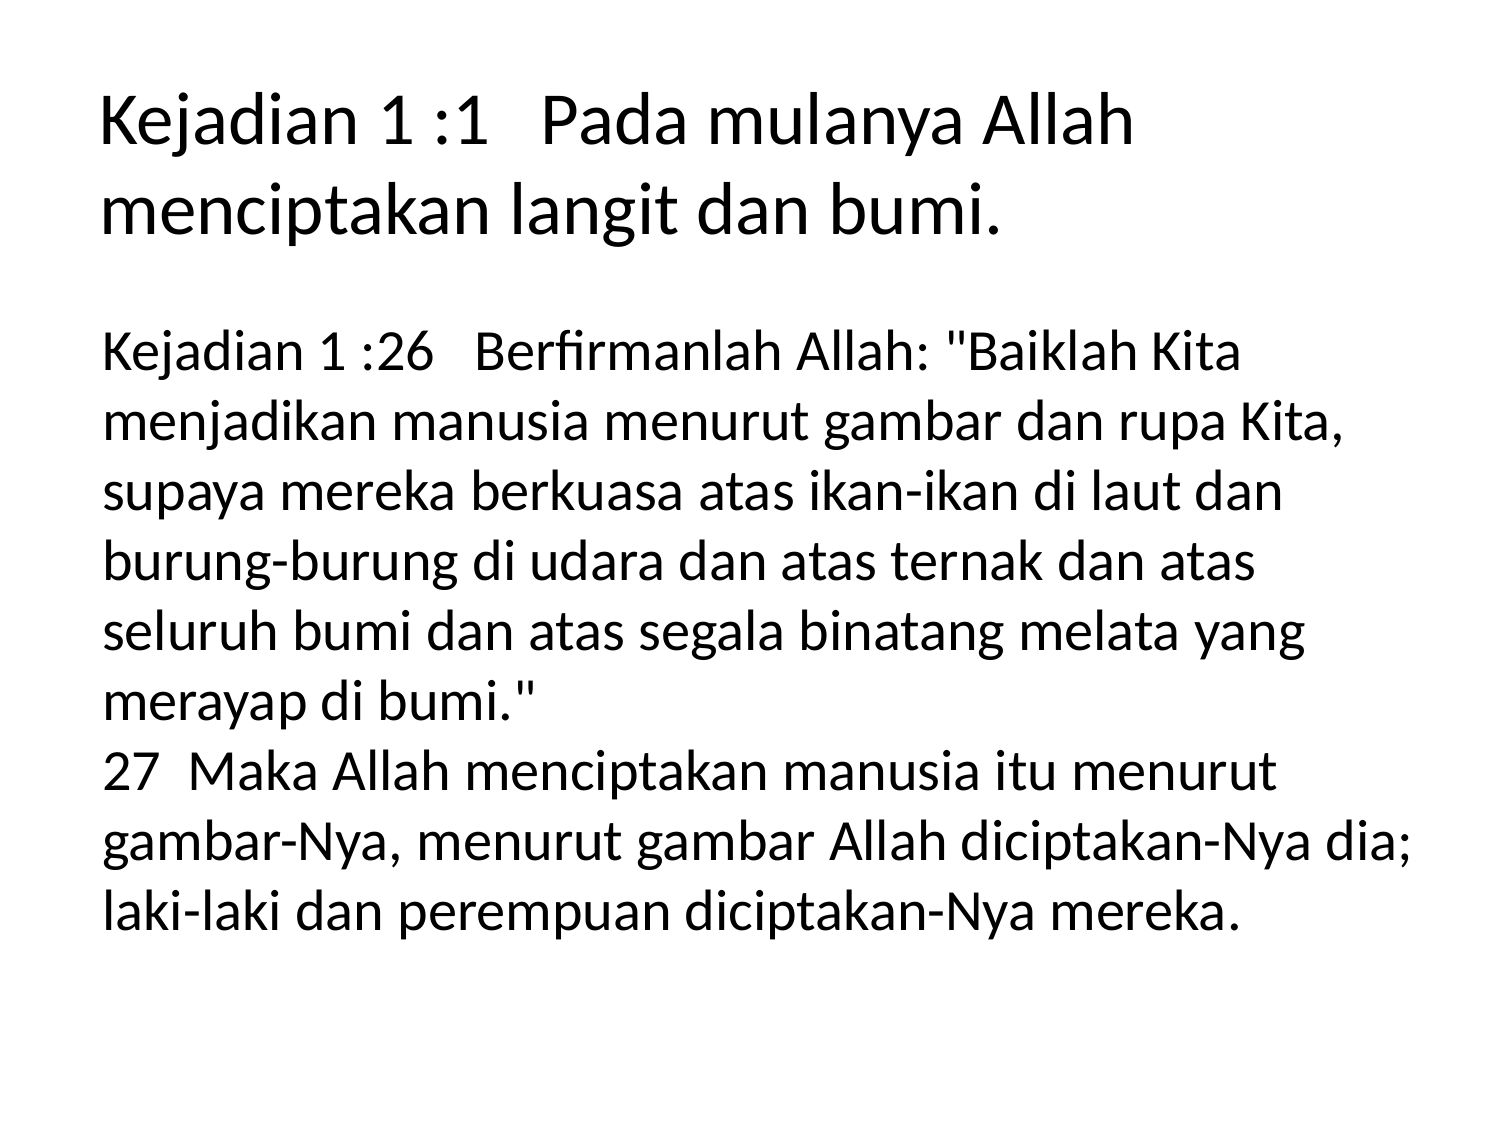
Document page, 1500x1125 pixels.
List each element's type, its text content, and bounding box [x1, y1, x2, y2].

text_box Kejadian 1 :1 Pada mulanya Allah menciptakan langit dan bumi. [84, 62, 1310, 258]
text_box Kejadian 1 :26 Berfirmanlah Allah: "Baiklah Kita menjadikan manusia menurut gambar dan rupa Kita, supaya mereka berkuasa atas ikan-ikan di laut dan burung-burung di udara dan atas ternak dan atas seluruh bumi dan atas segala binatang melata yang merayap di bumi." 27 Maka Allah menciptakan manusia itu menurut gambar-Nya, menurut gambar Allah diciptakan-Nya dia; laki-laki dan perempuan diciptakan-Nya mereka. [87, 305, 1438, 950]
